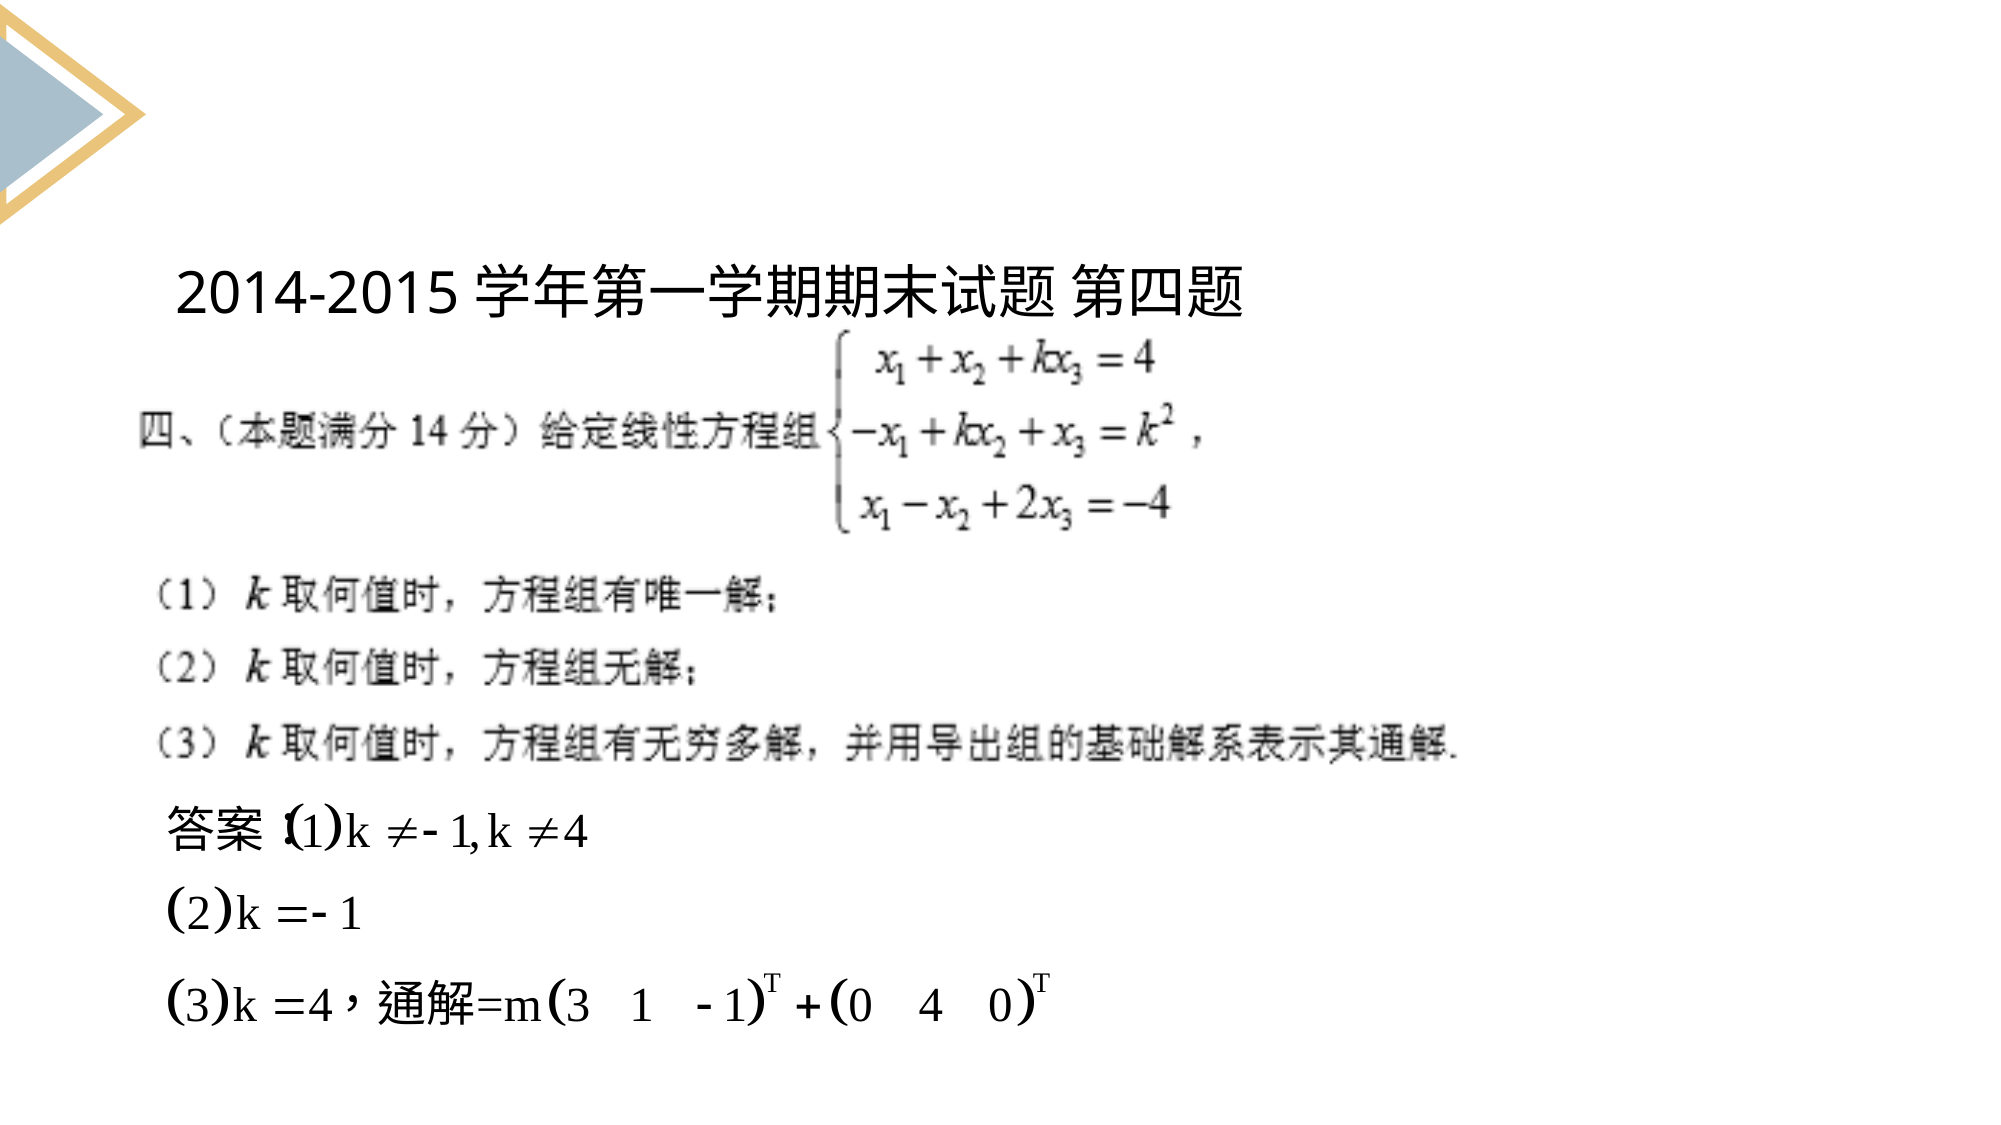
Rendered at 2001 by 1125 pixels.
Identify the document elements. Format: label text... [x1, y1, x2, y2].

text_box [0, 10, 138, 219]
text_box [160, 794, 1059, 1048]
picture [135, 325, 1466, 774]
text_box 2014-2015学年第一学期期末试题 第四题 [160, 247, 1612, 403]
text_box [0, 34, 105, 194]
